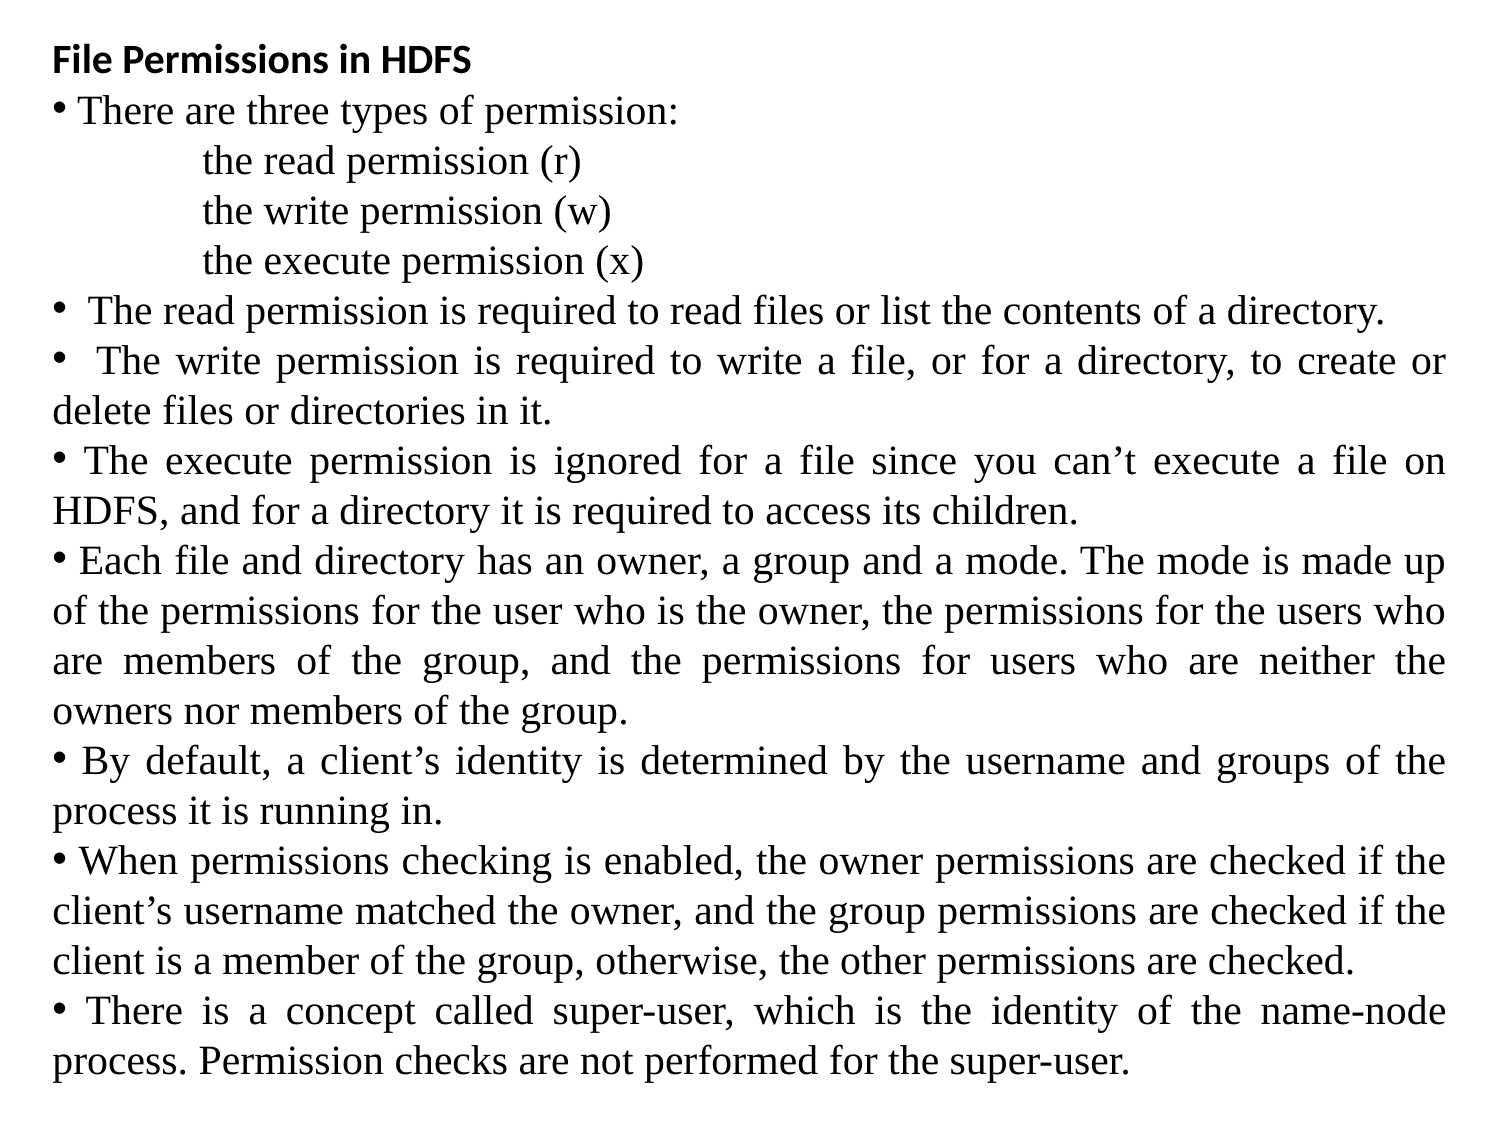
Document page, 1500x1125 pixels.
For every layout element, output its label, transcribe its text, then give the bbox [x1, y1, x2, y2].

text_box File Permissions in HDFS There are three types of permission: the read permission (r) the write permission (w) the execute permission (x) The read permission is required to read files or list the contents of a directory. The write permission is required to write a file, or for a directory, to create or delete files or directories in it. The execute permission is ignored for a file since you can’t execute a file on HDFS, and for a directory it is required to access its children. Each file and directory has an owner, a group and a mode. The mode is made up of the permissions for the user who is the owner, the permissions for the users who are members of the group, and the permissions for users who are neither the owners nor members of the group. By default, a client’s identity is determined by the username and groups of the process it is running in. When permissions checking is enabled, the owner permissions are checked if the client’s username matched the owner, and the group permissions are checked if the client is a member of the group, otherwise, the other permissions are checked. There is a concept called super-user, which is the identity of the name-node process. Permission checks are not performed for the super-user. [37, 24, 1463, 1091]
